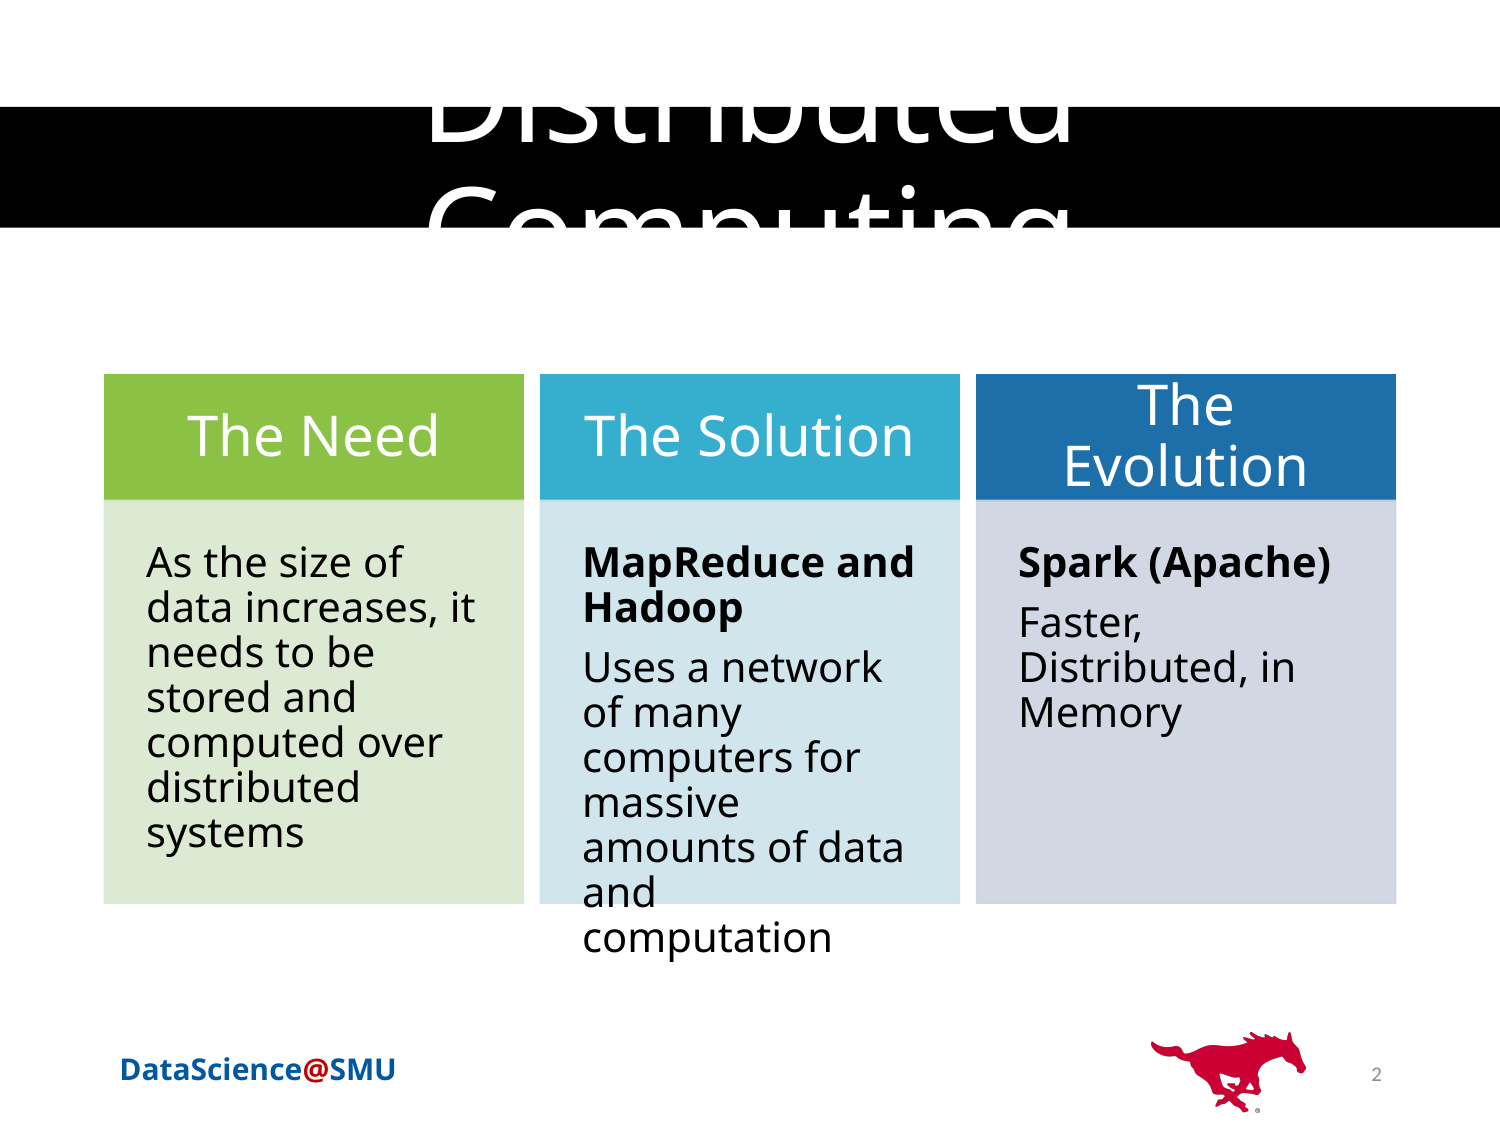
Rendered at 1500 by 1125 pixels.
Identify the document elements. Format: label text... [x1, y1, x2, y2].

picture [1151, 1032, 1306, 1042]
text_box [0, 106, 1500, 229]
picture [1151, 1103, 1306, 1113]
slide_number 2 [1059, 1042, 1397, 1103]
title Distributed Computing [103, 110, 1397, 228]
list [103, 355, 1397, 923]
